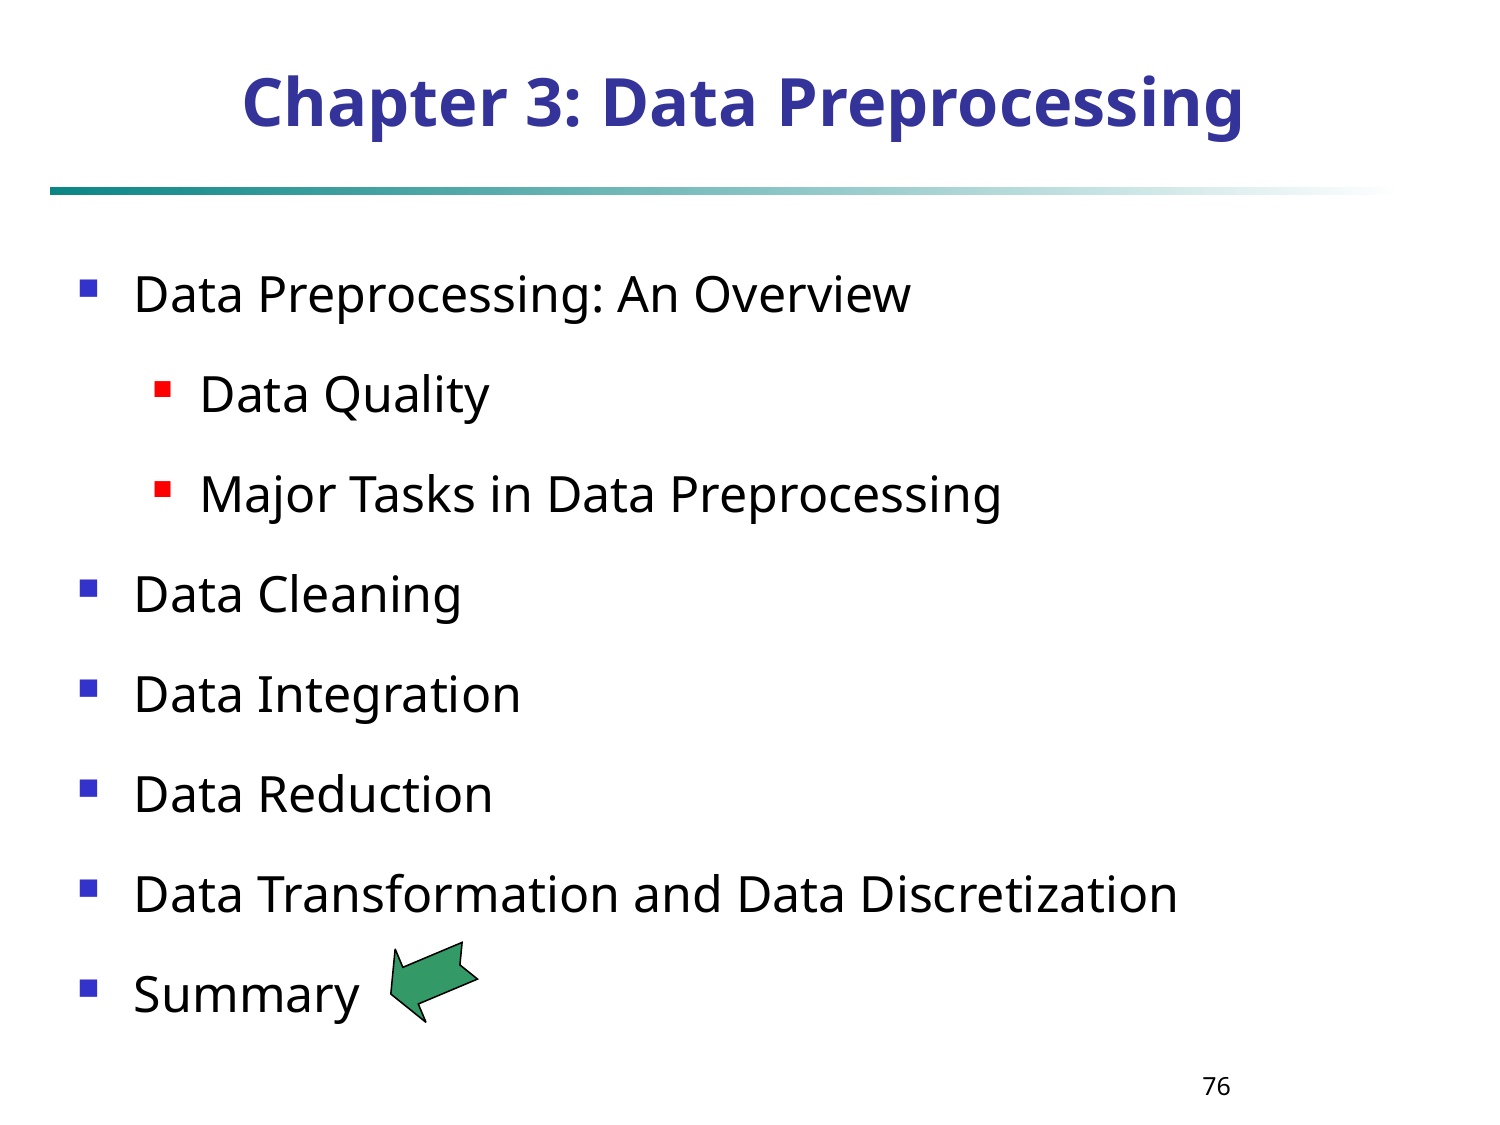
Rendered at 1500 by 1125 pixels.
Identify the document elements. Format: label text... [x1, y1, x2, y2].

title Chapter 3: Data Preprocessing [24, 50, 1463, 150]
text_box [390, 942, 478, 1023]
list Data Preprocessing: An Overview Data Quality Major Tasks in Data Preprocessing Data Cleaning Data Integration Data Reduction Data Transformation and Data Discretization Summary [62, 224, 1413, 1063]
slide_number 76 [1187, 1062, 1500, 1125]
